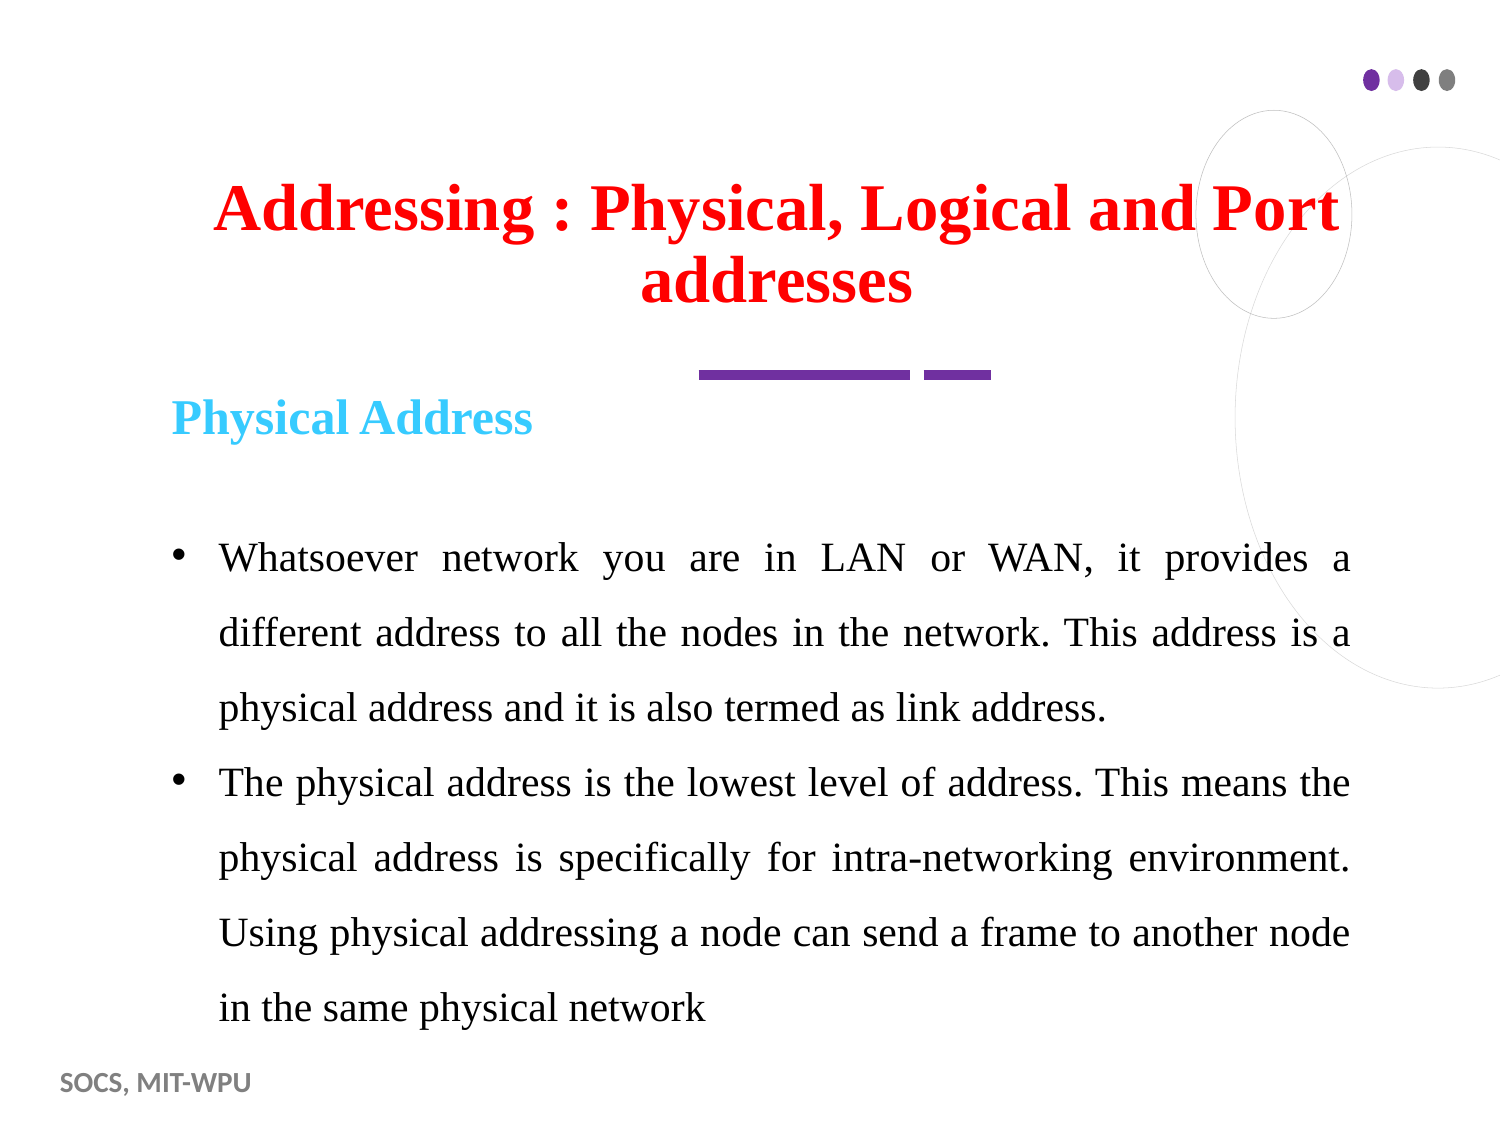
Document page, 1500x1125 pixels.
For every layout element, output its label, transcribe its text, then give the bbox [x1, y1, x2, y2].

title Addressing : Physical, Logical and Port addresses [157, 171, 1397, 317]
list SoCS, MIT-WPU [44, 1060, 323, 1101]
text_box Physical Address Whatsoever network you are in LAN or WAN, it provides a different address to all the nodes in the network. This address is a physical address and it is also termed as link address. The physical address is the lowest level of address. This means the physical address is specifically for intra-networking environment. Using physical addressing a node can send a frame to another node in the same physical network [156, 377, 1367, 1037]
